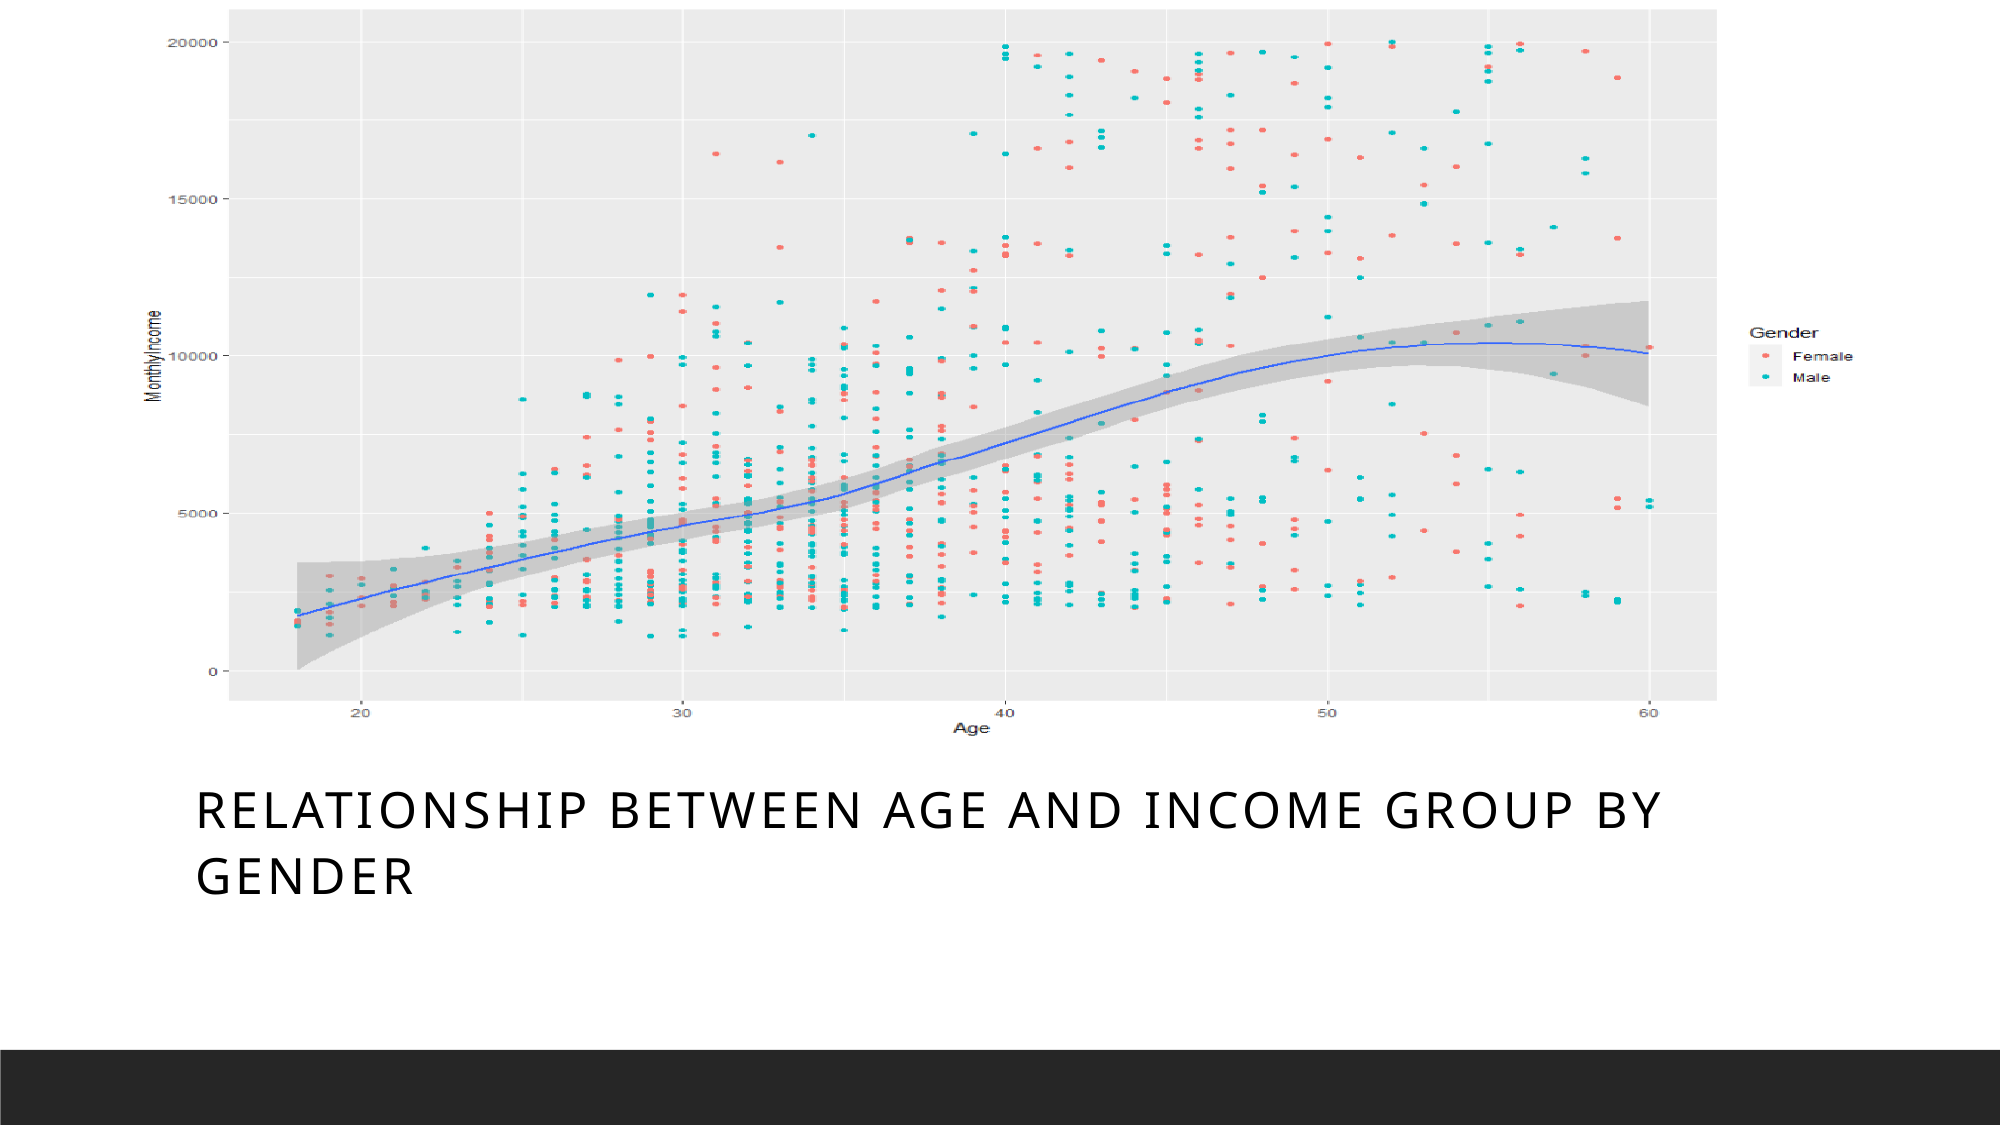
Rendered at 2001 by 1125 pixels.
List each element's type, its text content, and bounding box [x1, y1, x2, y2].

list Relationship between age and income group by gender [180, 765, 1830, 953]
picture [129, 0, 1871, 748]
